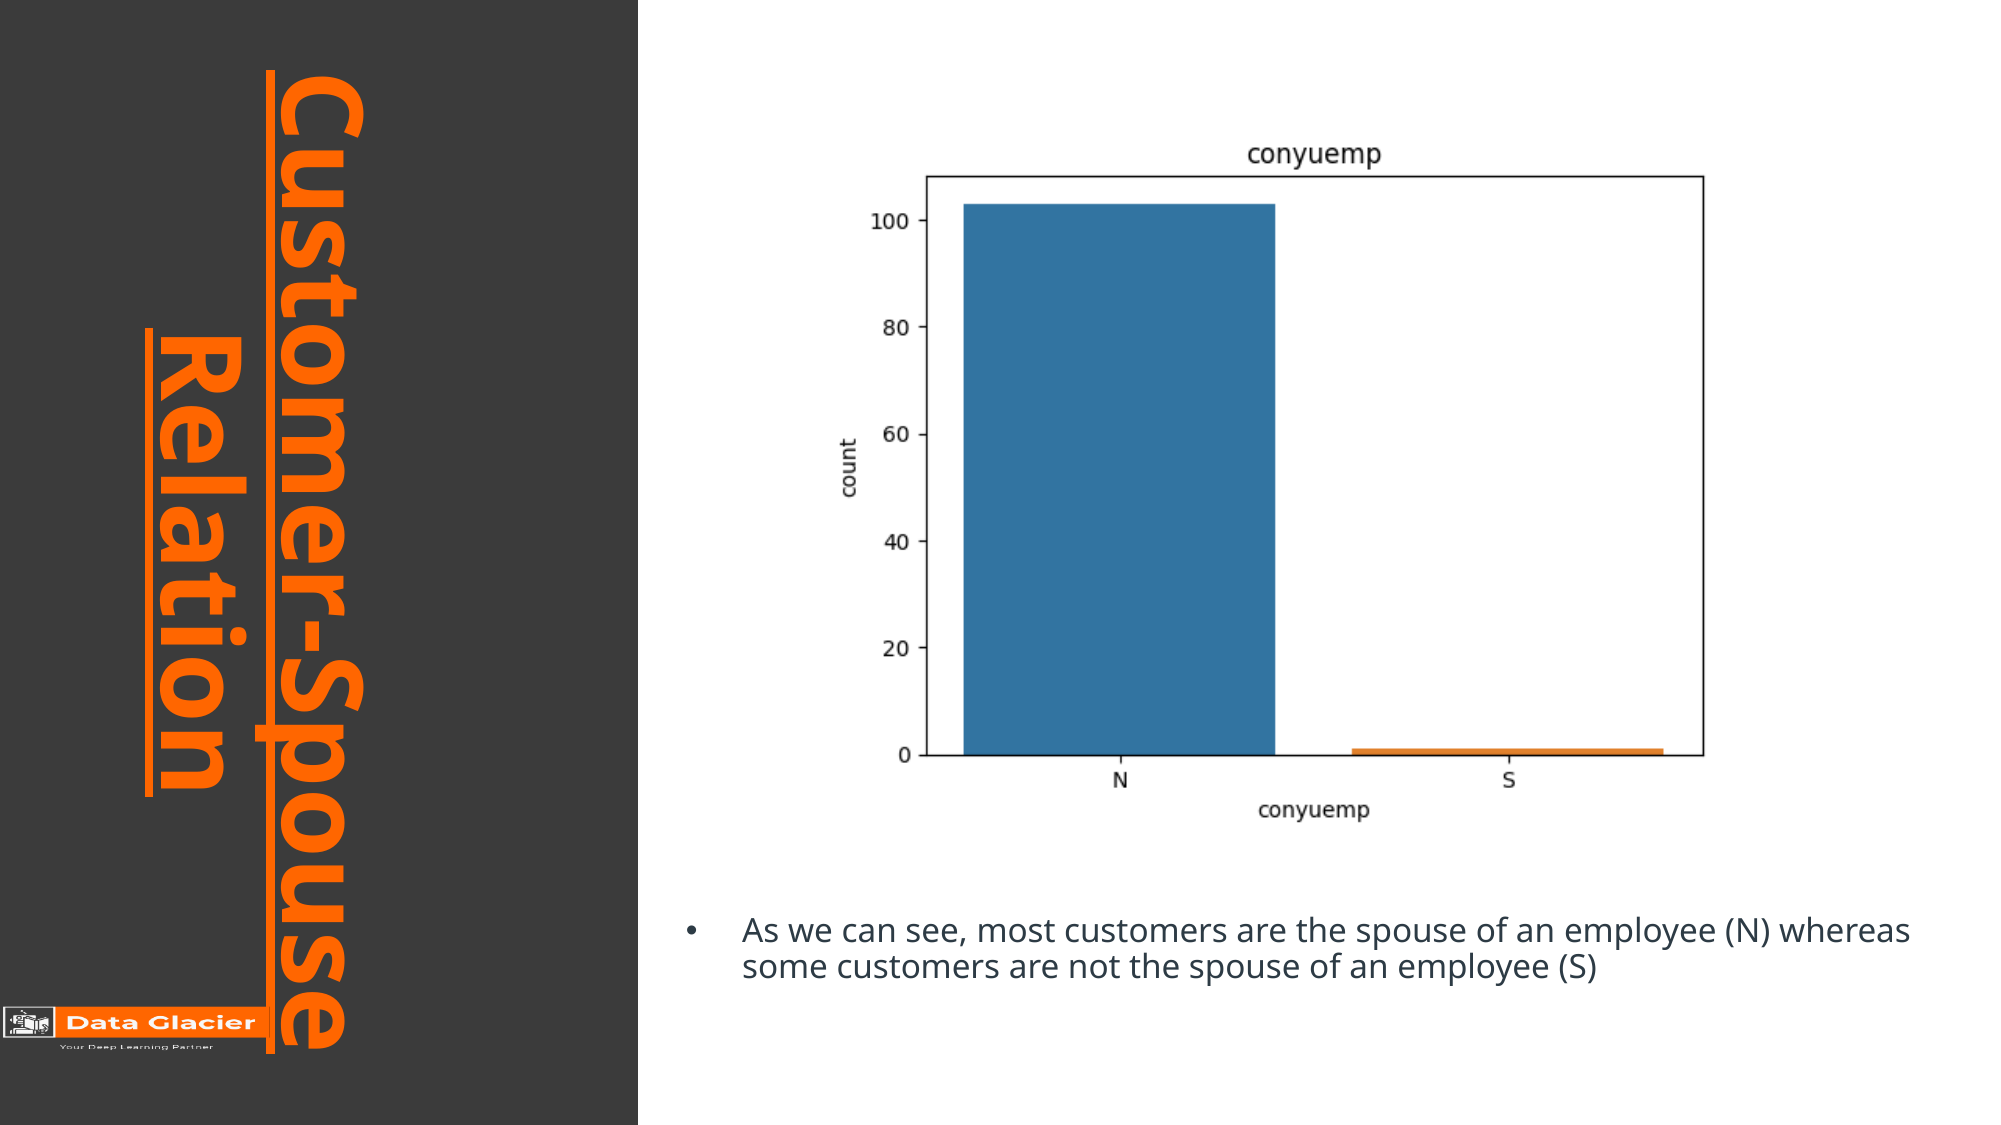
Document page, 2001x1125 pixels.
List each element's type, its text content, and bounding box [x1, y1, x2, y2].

picture [0, 945, 272, 1110]
picture [823, 126, 1717, 838]
subtitle As we can see, most customers are the spouse of an employee (N) whereas some customers are not the spouse of an employee (S) [670, 906, 1946, 1028]
title Customer-Spouse Relation [0, 0, 638, 1125]
